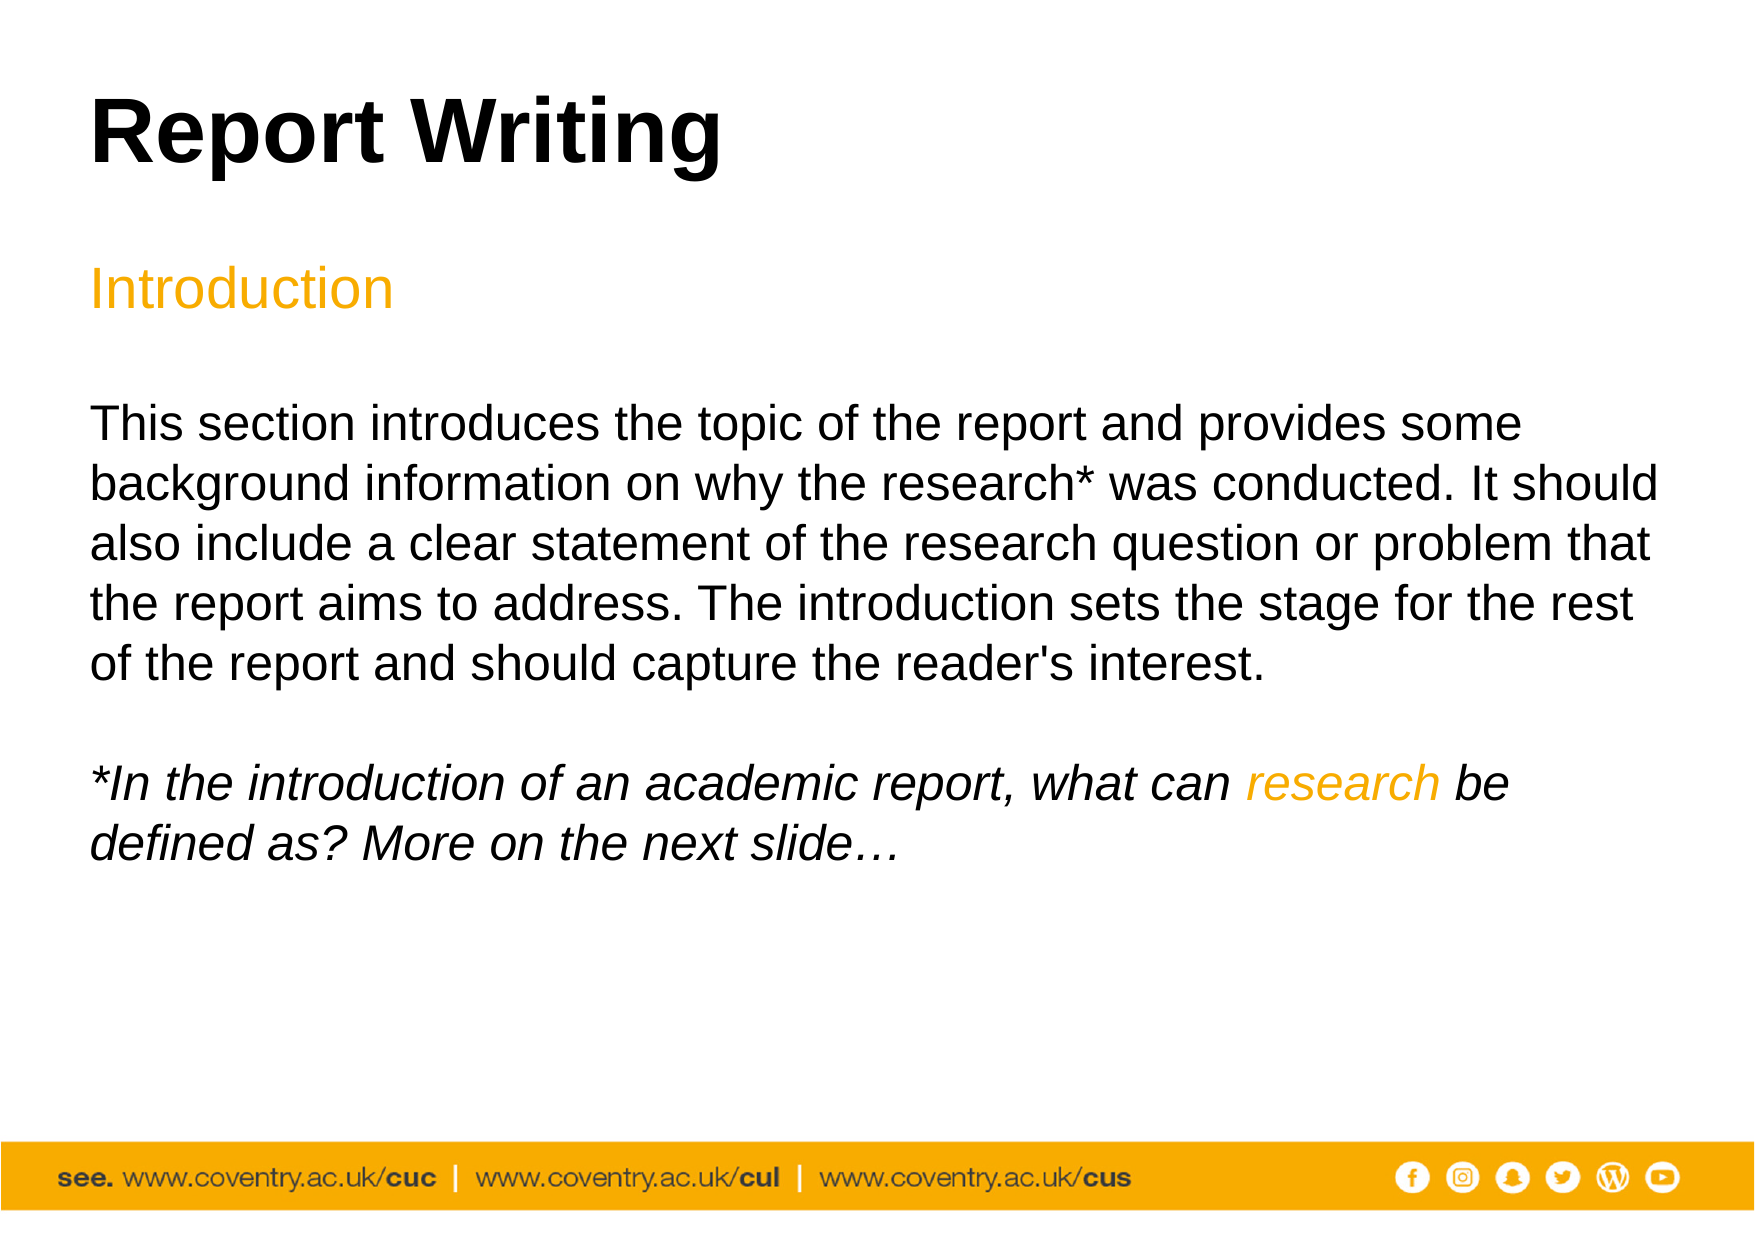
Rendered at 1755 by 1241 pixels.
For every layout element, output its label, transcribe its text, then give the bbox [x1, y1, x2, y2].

list Introduction This section introduces the topic of the report and provides some background information on why the research* was conducted. It should also include a clear statement of the research question or problem that the report aims to address. The introduction sets the stage for the rest of the report and should capture the reader's interest. *In the introduction of an academic report, what can research be defined as? More on the next slide… [89, 250, 1665, 877]
title Report Writing [89, 70, 1665, 182]
picture [0, 0, 1755, 1241]
